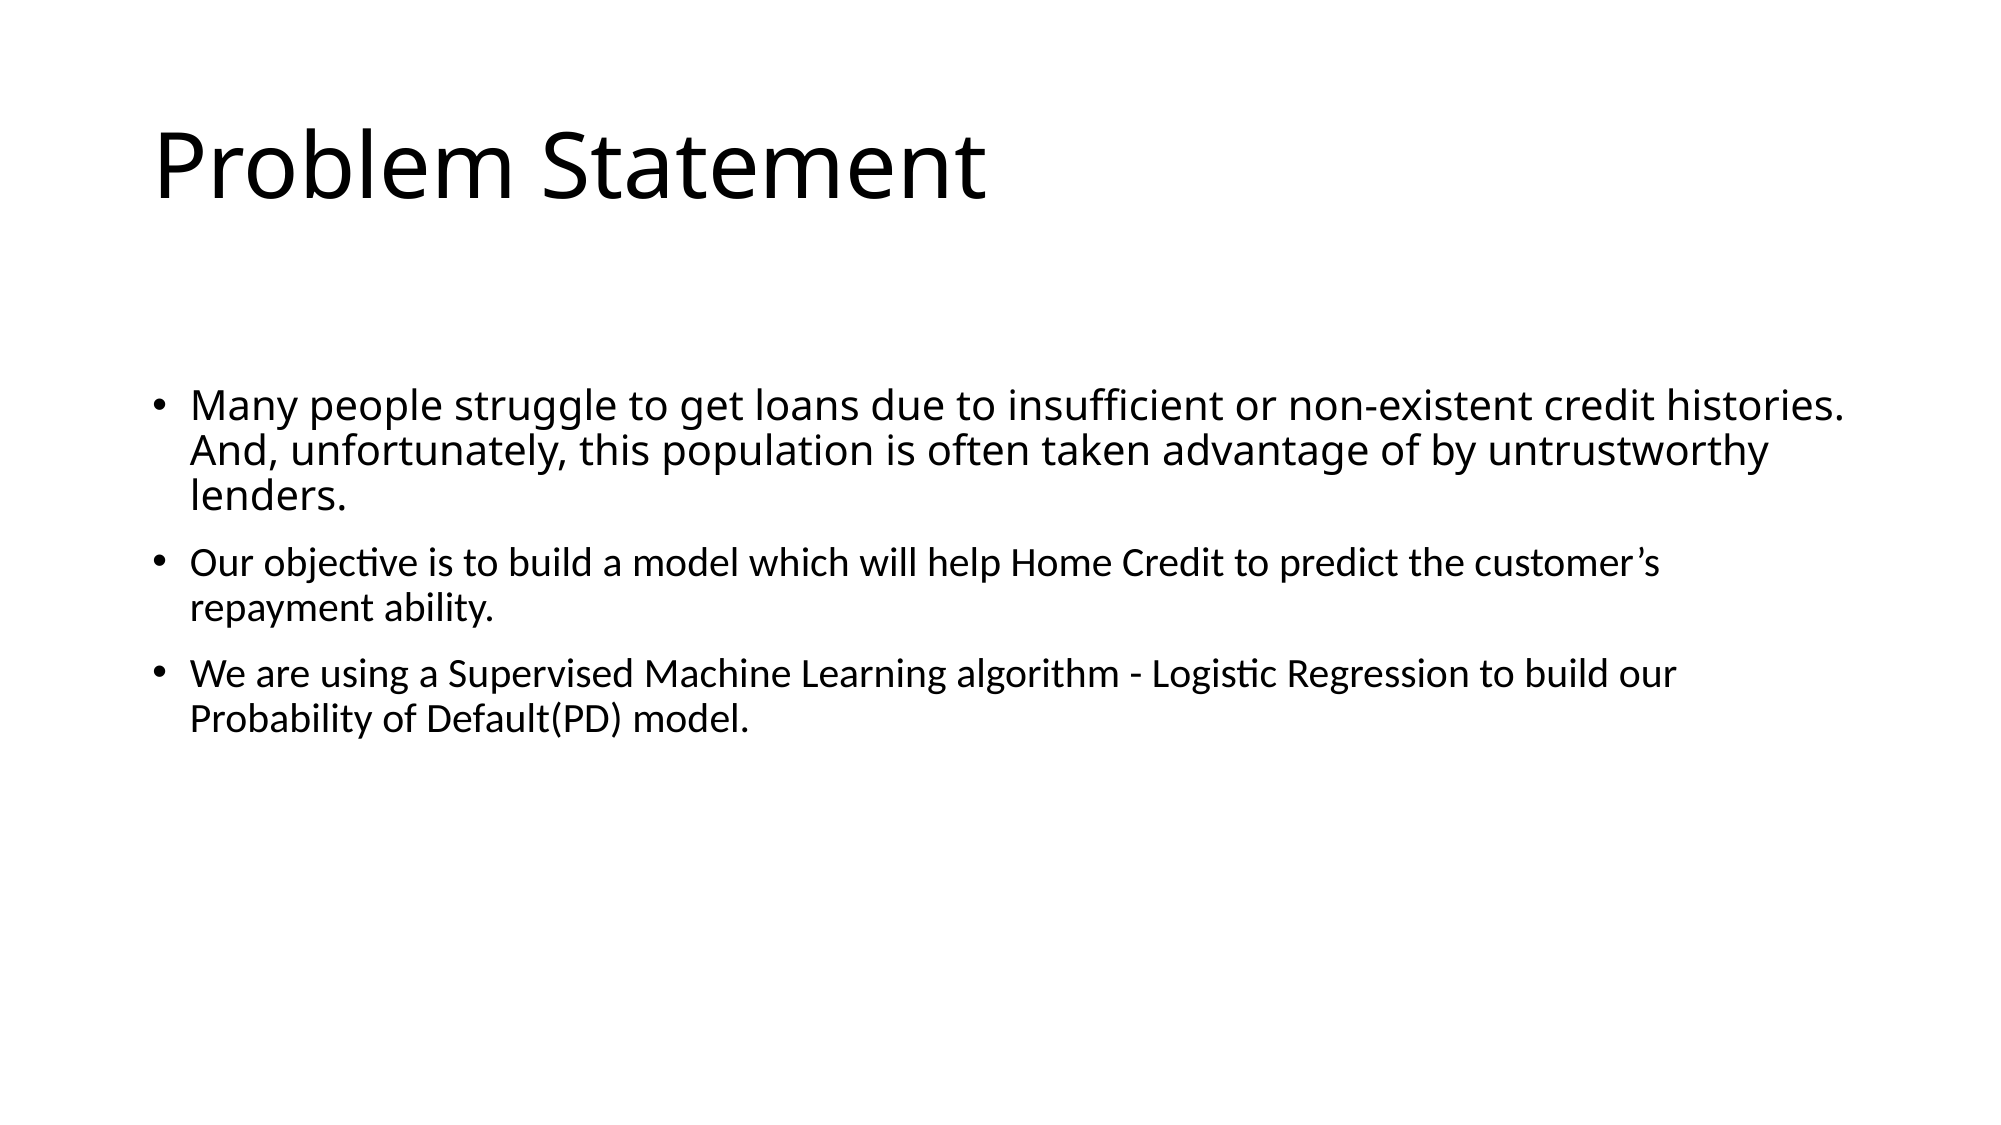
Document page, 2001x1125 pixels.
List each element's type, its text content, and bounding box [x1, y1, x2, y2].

title Problem Statement [137, 59, 1863, 278]
list Many people struggle to get loans due to insufficient or non-existent credit histories. And, unfortunately, this population is often taken advantage of by untrustworthy lenders. Our objective is to build a model which will help Home Credit to predict the customer’s repayment ability. We are using a Supervised Machine Learning algorithm - Logistic Regression to build our Probability of Default(PD) model. [137, 376, 1863, 1091]
